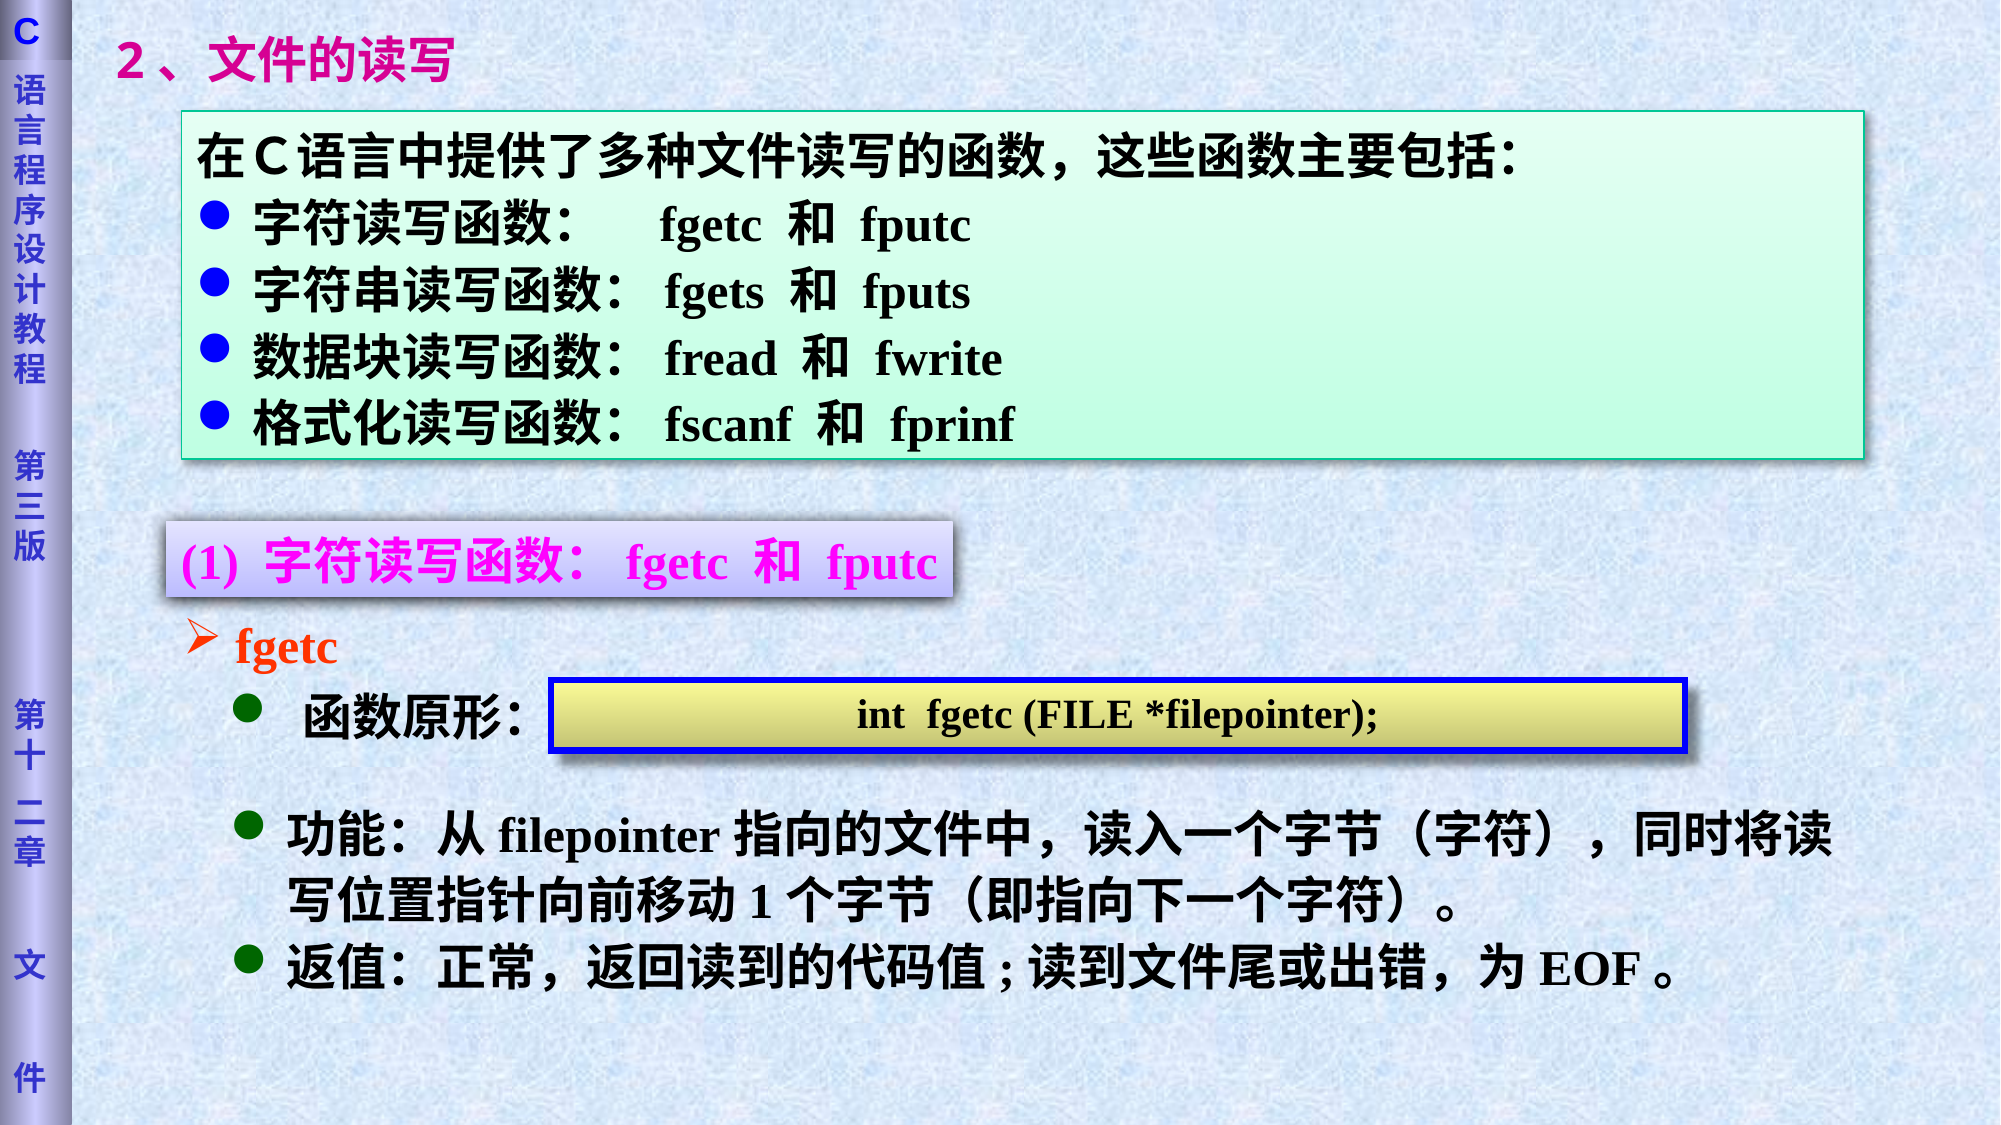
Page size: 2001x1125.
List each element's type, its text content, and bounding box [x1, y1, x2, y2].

text_box 功能：从filepointer指向的文件中，读入一个字节（字符），同时将读写位置指针向前移动1个字节（即指向下一个字符）。 返值：正常，返回读到的代码值;读到文件尾或出错，为EOF。 [215, 788, 1898, 1003]
text_box (1) 字符读写函数：fgetc 和 fputc [165, 521, 953, 597]
text_box int fgetc (FILE *filepointer); [551, 679, 1685, 751]
text_box 2、文件的读写 [100, 20, 484, 96]
picture [72, 0, 2001, 1125]
text_box 函数原形： [214, 677, 569, 813]
text_box 在Ｃ语言中提供了多种文件读写的函数，这些函数主要包括： 字符读写函数： fgetc 和 fputc 字符串读写函数：fgets 和 fputs 数据块读写函数：fread 和 fwrite 格式化读写函数：fscanf 和 fprinf [181, 110, 1865, 460]
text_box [0, 0, 72, 1125]
text_box fgetc [168, 605, 398, 681]
